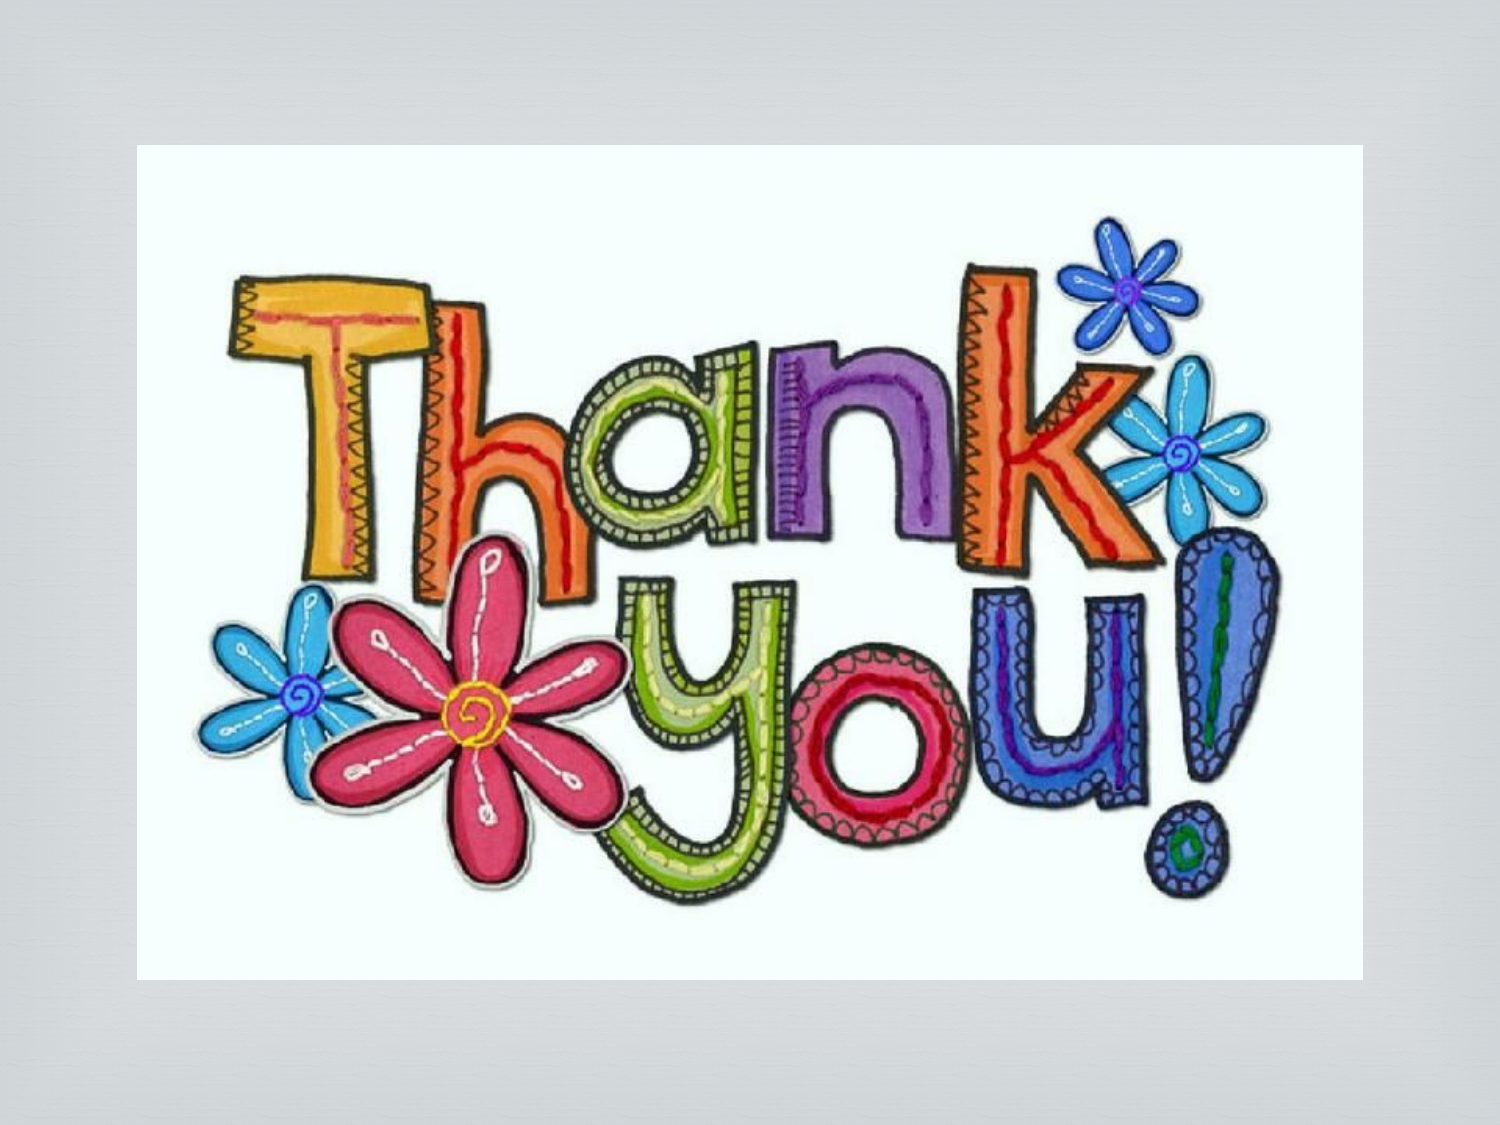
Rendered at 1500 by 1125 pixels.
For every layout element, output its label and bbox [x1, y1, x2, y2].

picture [136, 144, 1363, 981]
